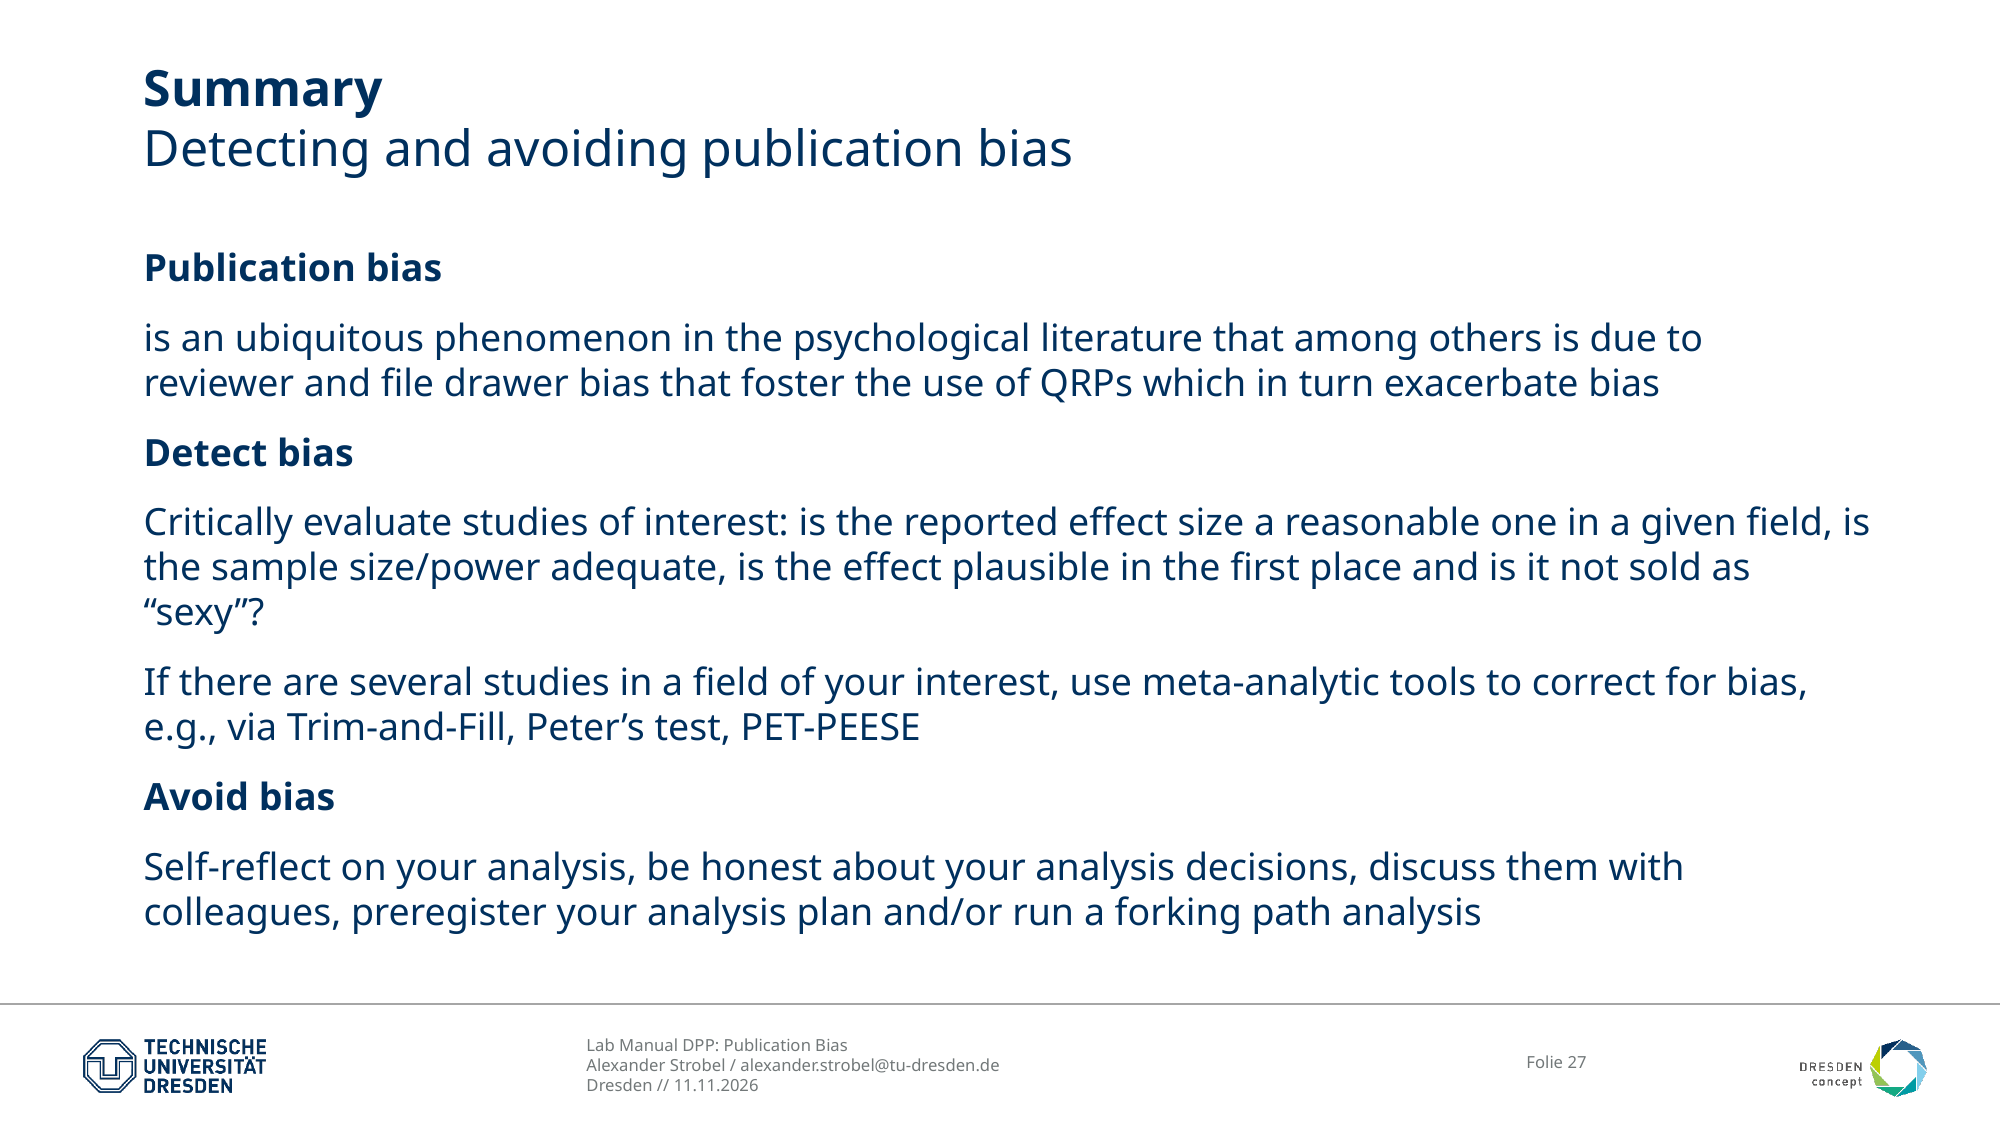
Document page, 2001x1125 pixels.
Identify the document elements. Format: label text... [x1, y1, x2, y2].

picture [1800, 1039, 1927, 1097]
picture [83, 1039, 266, 1093]
title Summary Detecting and avoiding publication bias [143, 56, 1880, 169]
list Publication bias is an ubiquitous phenomenon in the psychological literature that among others is due to reviewer and file drawer bias that foster the use of QRPs which in turn exacerbate bias Detect bias Critically evaluate studies of interest: is the reported effect size a reasonable one in a given field, is the sample size/power adequate, is the effect plausible in the first place and is it not sold as “sexy”? If there are several studies in a field of your interest, use meta-analytic tools to correct for bias, e.g., via Trim-and-Fill, Peter’s test, PET-PEESE Avoid bias Self-reflect on your analysis, be honest about your analysis decisions, discuss them with colleagues, preregister your analysis plan and/or run a forking path analysis [143, 243, 1880, 957]
